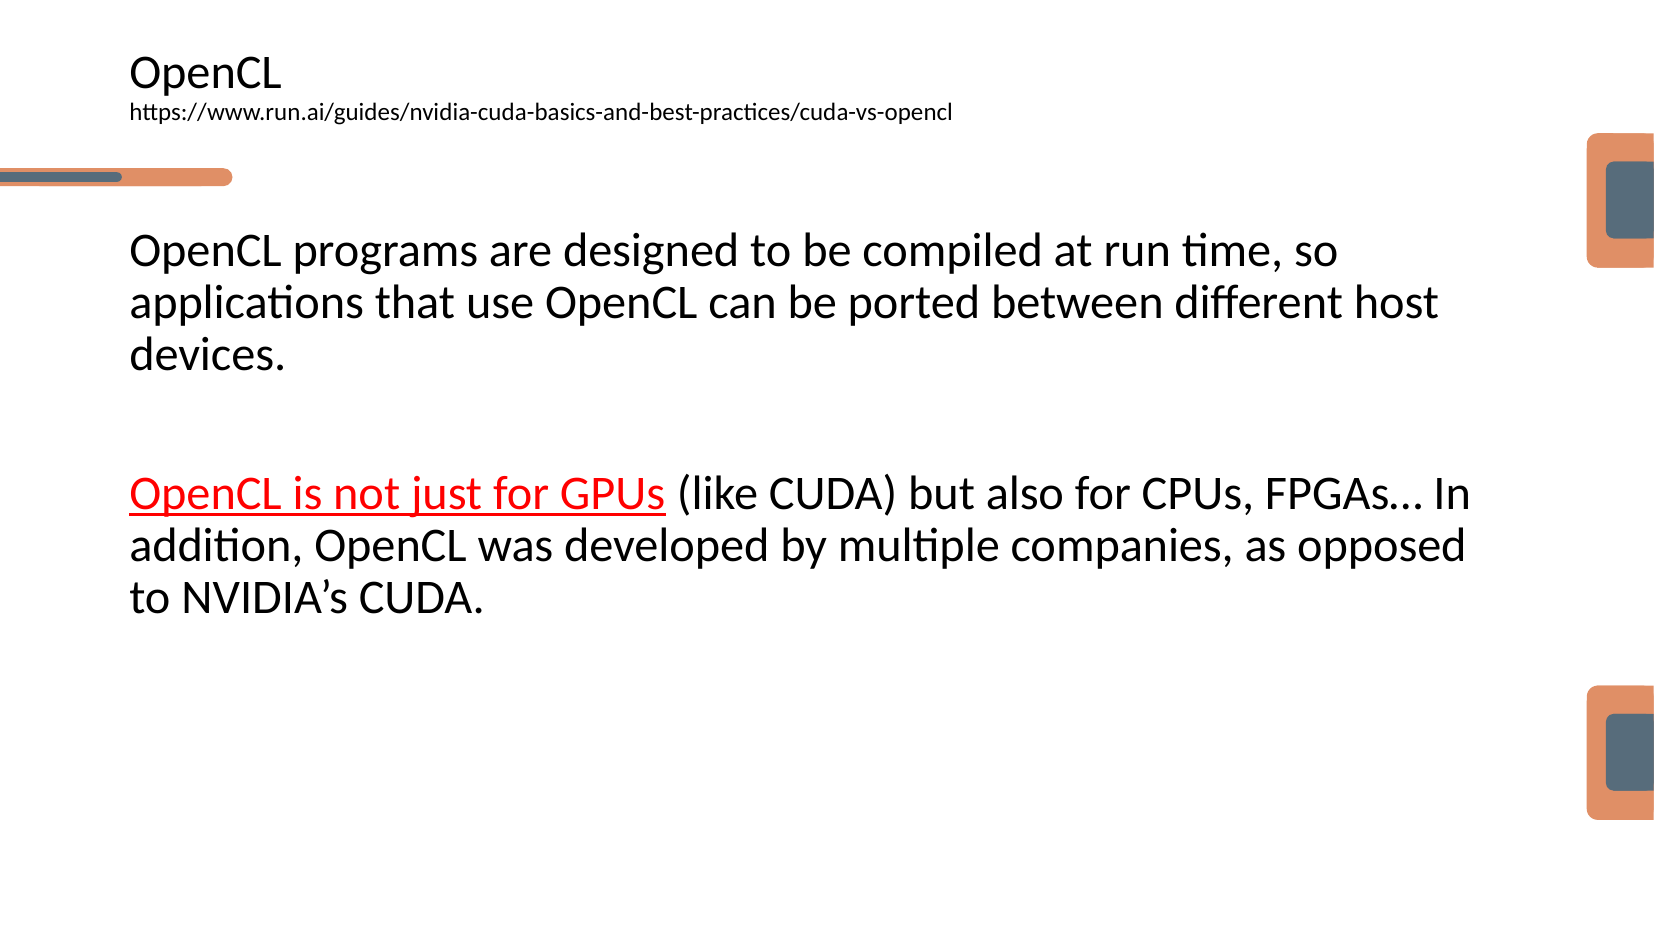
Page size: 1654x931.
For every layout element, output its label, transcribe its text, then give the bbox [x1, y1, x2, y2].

title OpenCL https://www.run.ai/guides/nvidia-cuda-basics-and-best-practices/cuda-vs-opencl [114, 38, 1498, 134]
list OpenCL programs are designed to be compiled at run time, so applications that use OpenCL can be ported between different host devices. OpenCL is not just for GPUs (like CUDA) but also for CPUs, FPGAs… In addition, OpenCL was developed by multiple companies, as opposed to NVIDIA’s CUDA. [114, 217, 1498, 817]
